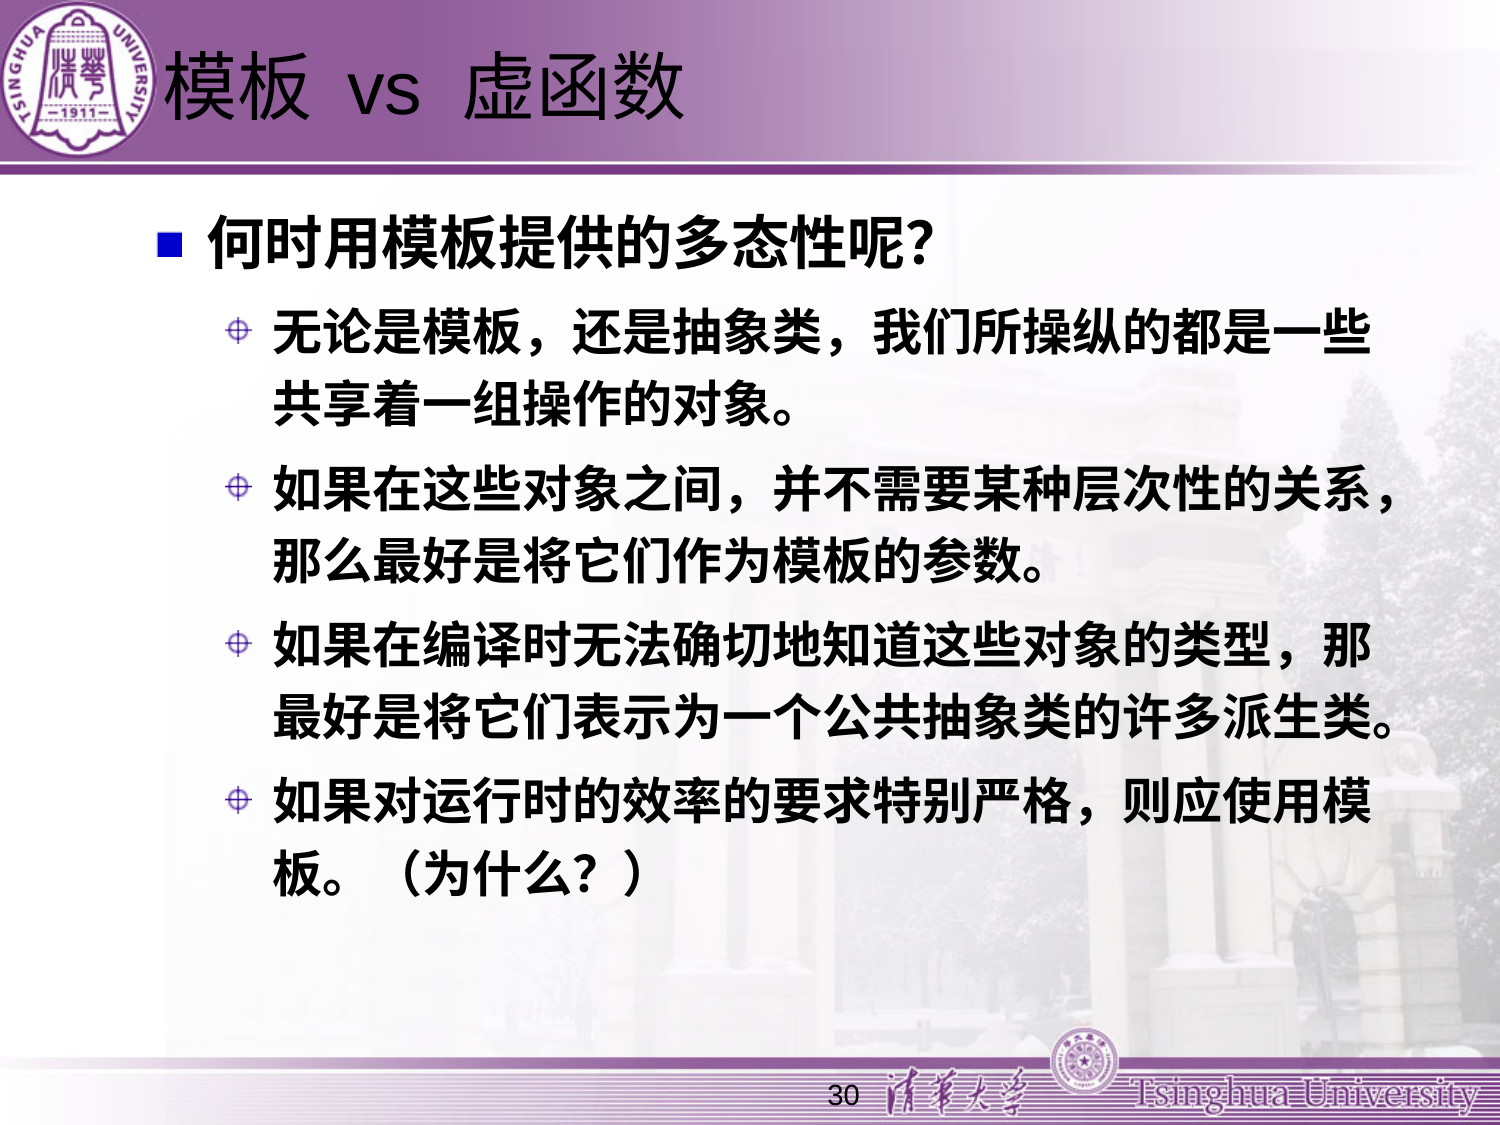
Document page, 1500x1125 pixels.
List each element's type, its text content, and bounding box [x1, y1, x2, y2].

list 何时用模板提供的多态性呢？ 无论是模板，还是抽象类，我们所操纵的都是一些共享着一组操作的对象。 如果在这些对象之间，并不需要某种层次性的关系，那么最好是将它们作为模板的参数。 如果在编译时无法确切地知道这些对象的类型，那最好是将它们表示为一个公共抽象类的许多派生类。 如果对运行时的效率的要求特别严格，则应使用模板。（为什么？） [135, 184, 1436, 1047]
title 模板 vs 虚函数 [147, 19, 1500, 149]
slide_number 30 [632, 1068, 876, 1125]
picture [0, 0, 1500, 1125]
